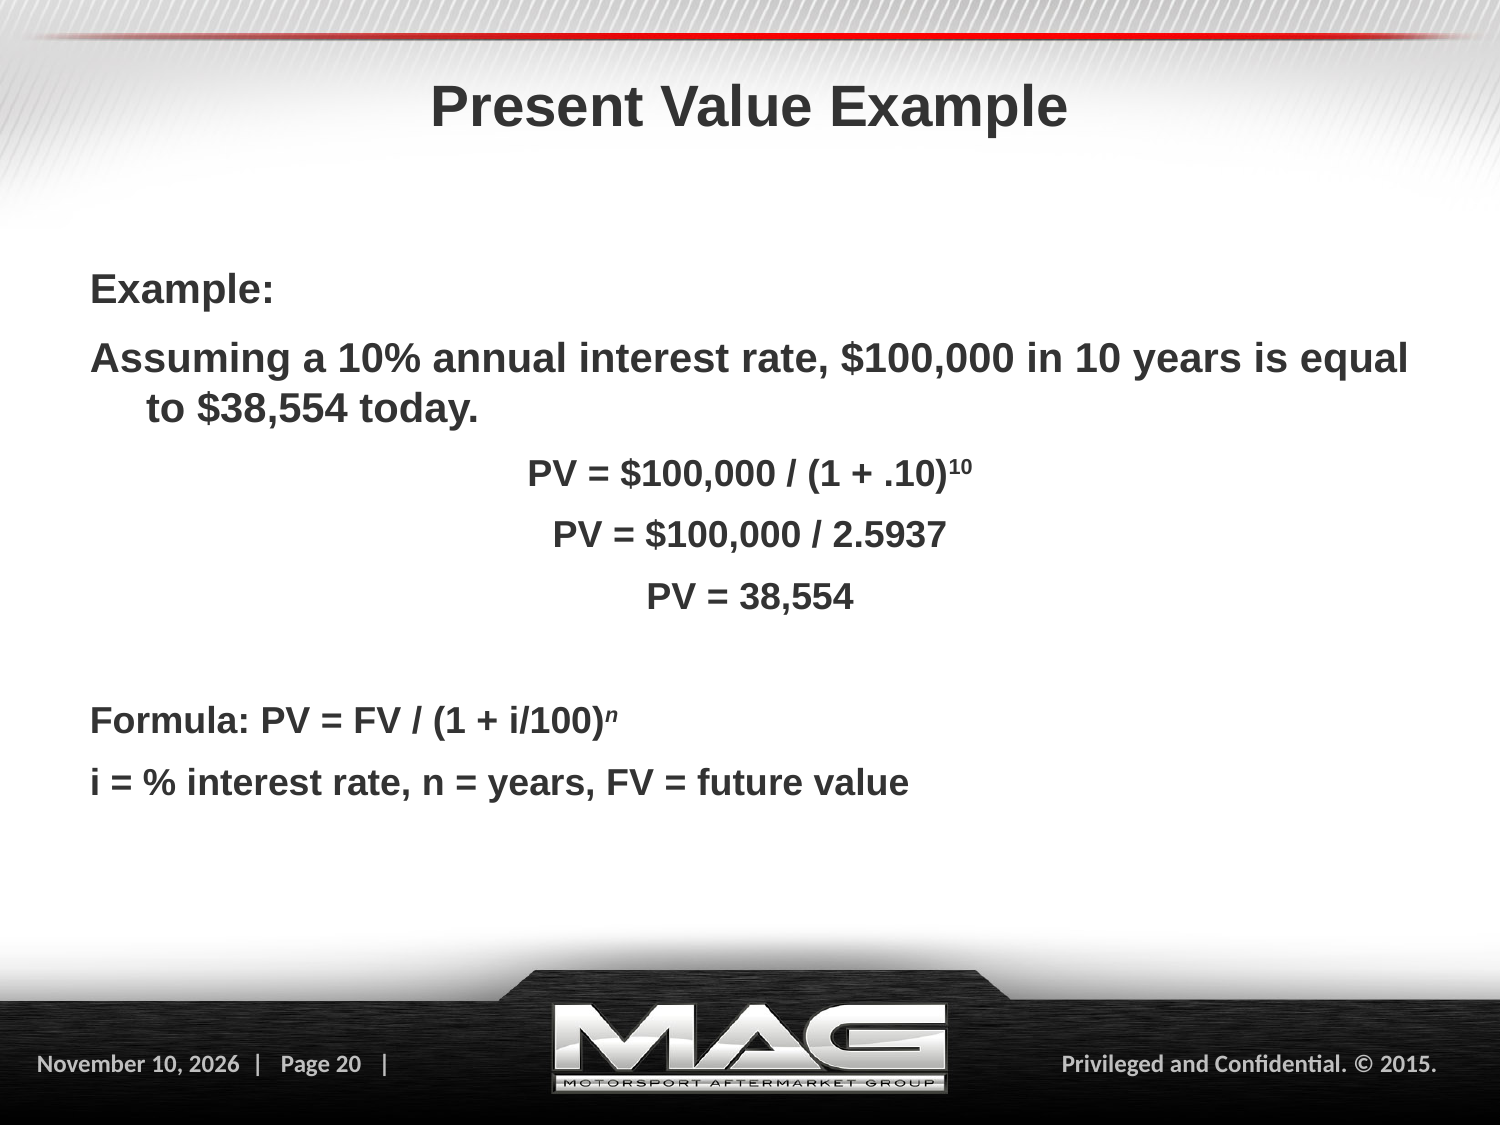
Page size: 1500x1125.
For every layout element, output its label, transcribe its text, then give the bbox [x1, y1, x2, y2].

list Example: Assuming a 10% annual interest rate, $100,000 in 10 years is equal to $38,554 today. PV = $100,000 / (1 + .10)10 PV = $100,000 / 2.5937 PV = 38,554 Formula: PV = FV / (1 + i/100)n i = % interest rate, n = years, FV = future value [75, 254, 1425, 930]
picture [0, 912, 1500, 1125]
title Present Value Example [75, 60, 1425, 211]
picture [0, 0, 1500, 229]
